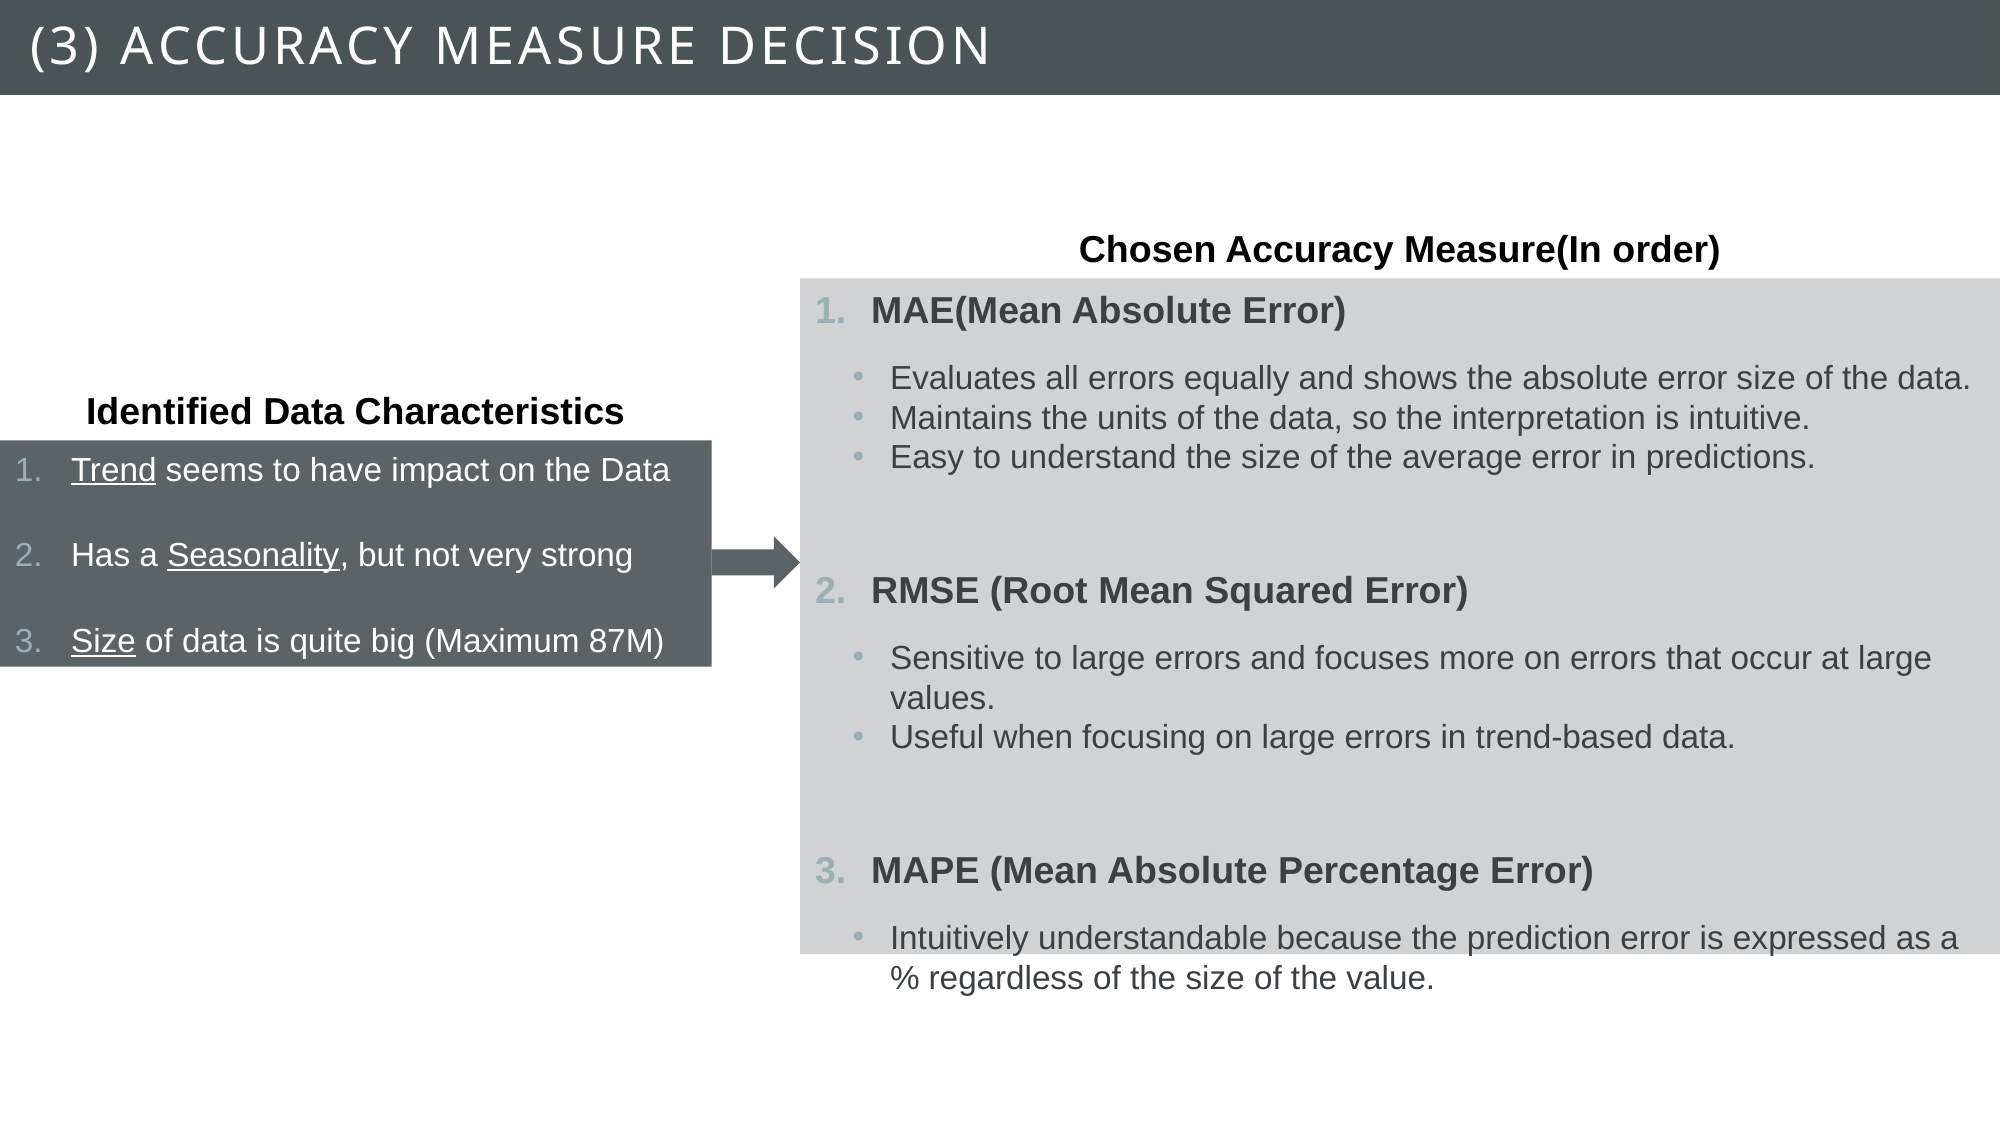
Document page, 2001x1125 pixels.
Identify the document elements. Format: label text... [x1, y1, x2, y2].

text_box Trend seems to have impact on the Data Has a Seasonality, but not very strong Size of data is quite big (Maximum 87M) [0, 440, 712, 667]
text_box Chosen Accuracy Measure(In order) [1064, 217, 1736, 278]
text_box Identified Data Characteristics [71, 379, 641, 440]
list MAE(Mean Absolute Error) Evaluates all errors equally and shows the absolute error size of the data. Maintains the units of the data, so the interpretation is intuitive. Easy to understand the size of the average error in predictions. RMSE (Root Mean Squared Error) Sensitive to large errors and focuses more on errors that occur at large values. Useful when focusing on large errors in trend-based data. MAPE (Mean Absolute Percentage Error) Intuitively understandable because the prediction error is expressed as a % regardless of the size of the value. [800, 278, 2000, 955]
title (3) Accuracy measure decision [0, 0, 2000, 98]
text_box [710, 535, 800, 590]
